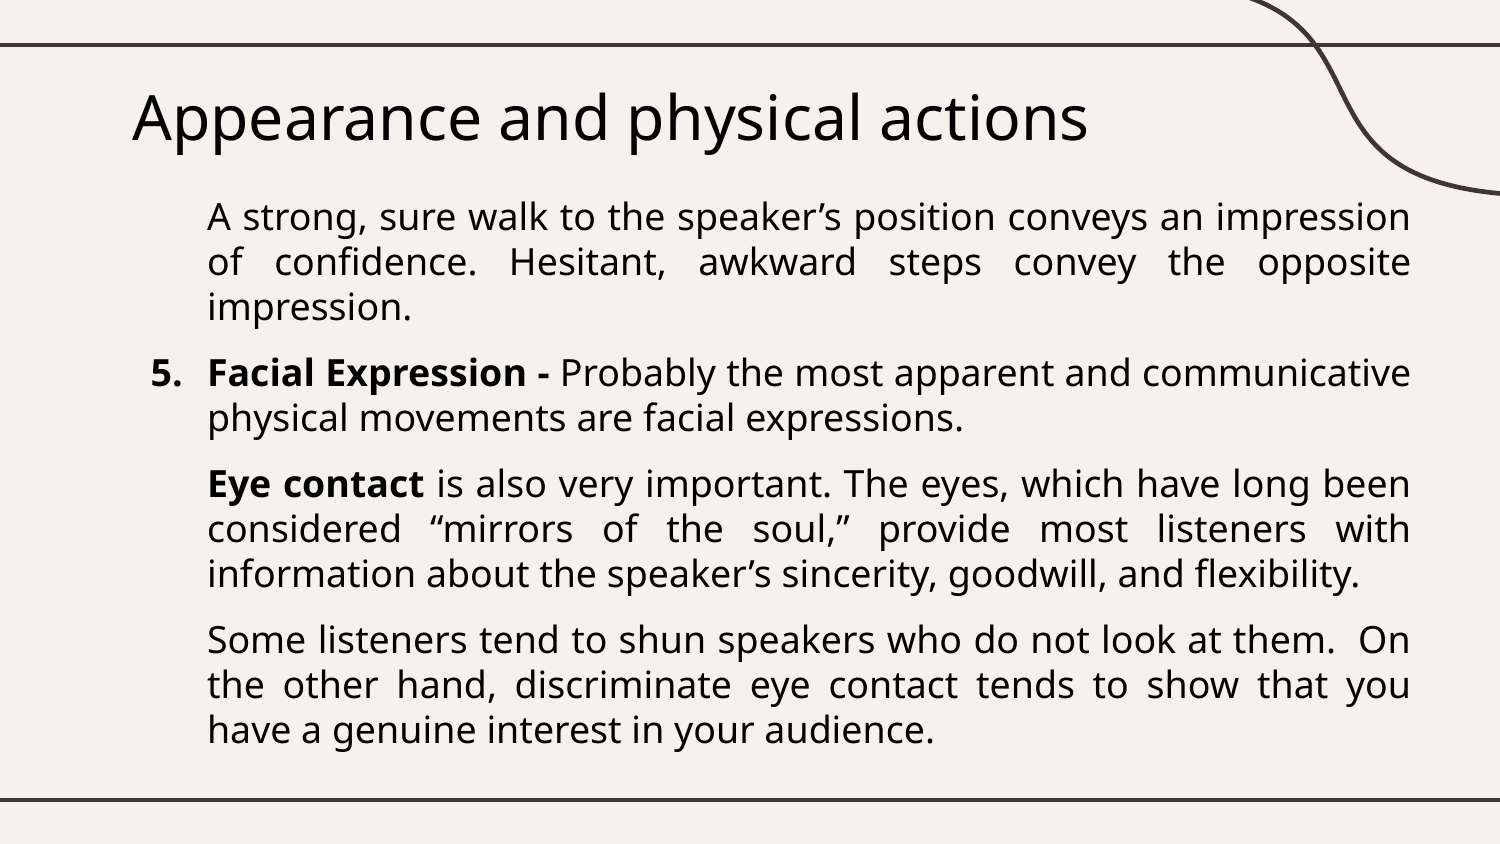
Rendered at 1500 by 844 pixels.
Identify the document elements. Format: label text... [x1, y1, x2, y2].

list A strong, sure walk to the speaker’s position conveys an impression of confidence. Hesitant, awkward steps convey the opposite impression. Facial Expression - Probably the most apparent and communicative physical movements are facial expressions. Eye contact is also very important. The eyes, which have long been considered “mirrors of the soul,” provide most listeners with information about the speaker’s sincerity, goodwill, and flexibility. Some listeners tend to shun speakers who do not look at them. On the other hand, discriminate eye contact tends to show that you have a genuine interest in your audience. [116, 177, 1428, 783]
title Appearance and physical actions [116, 62, 1327, 167]
